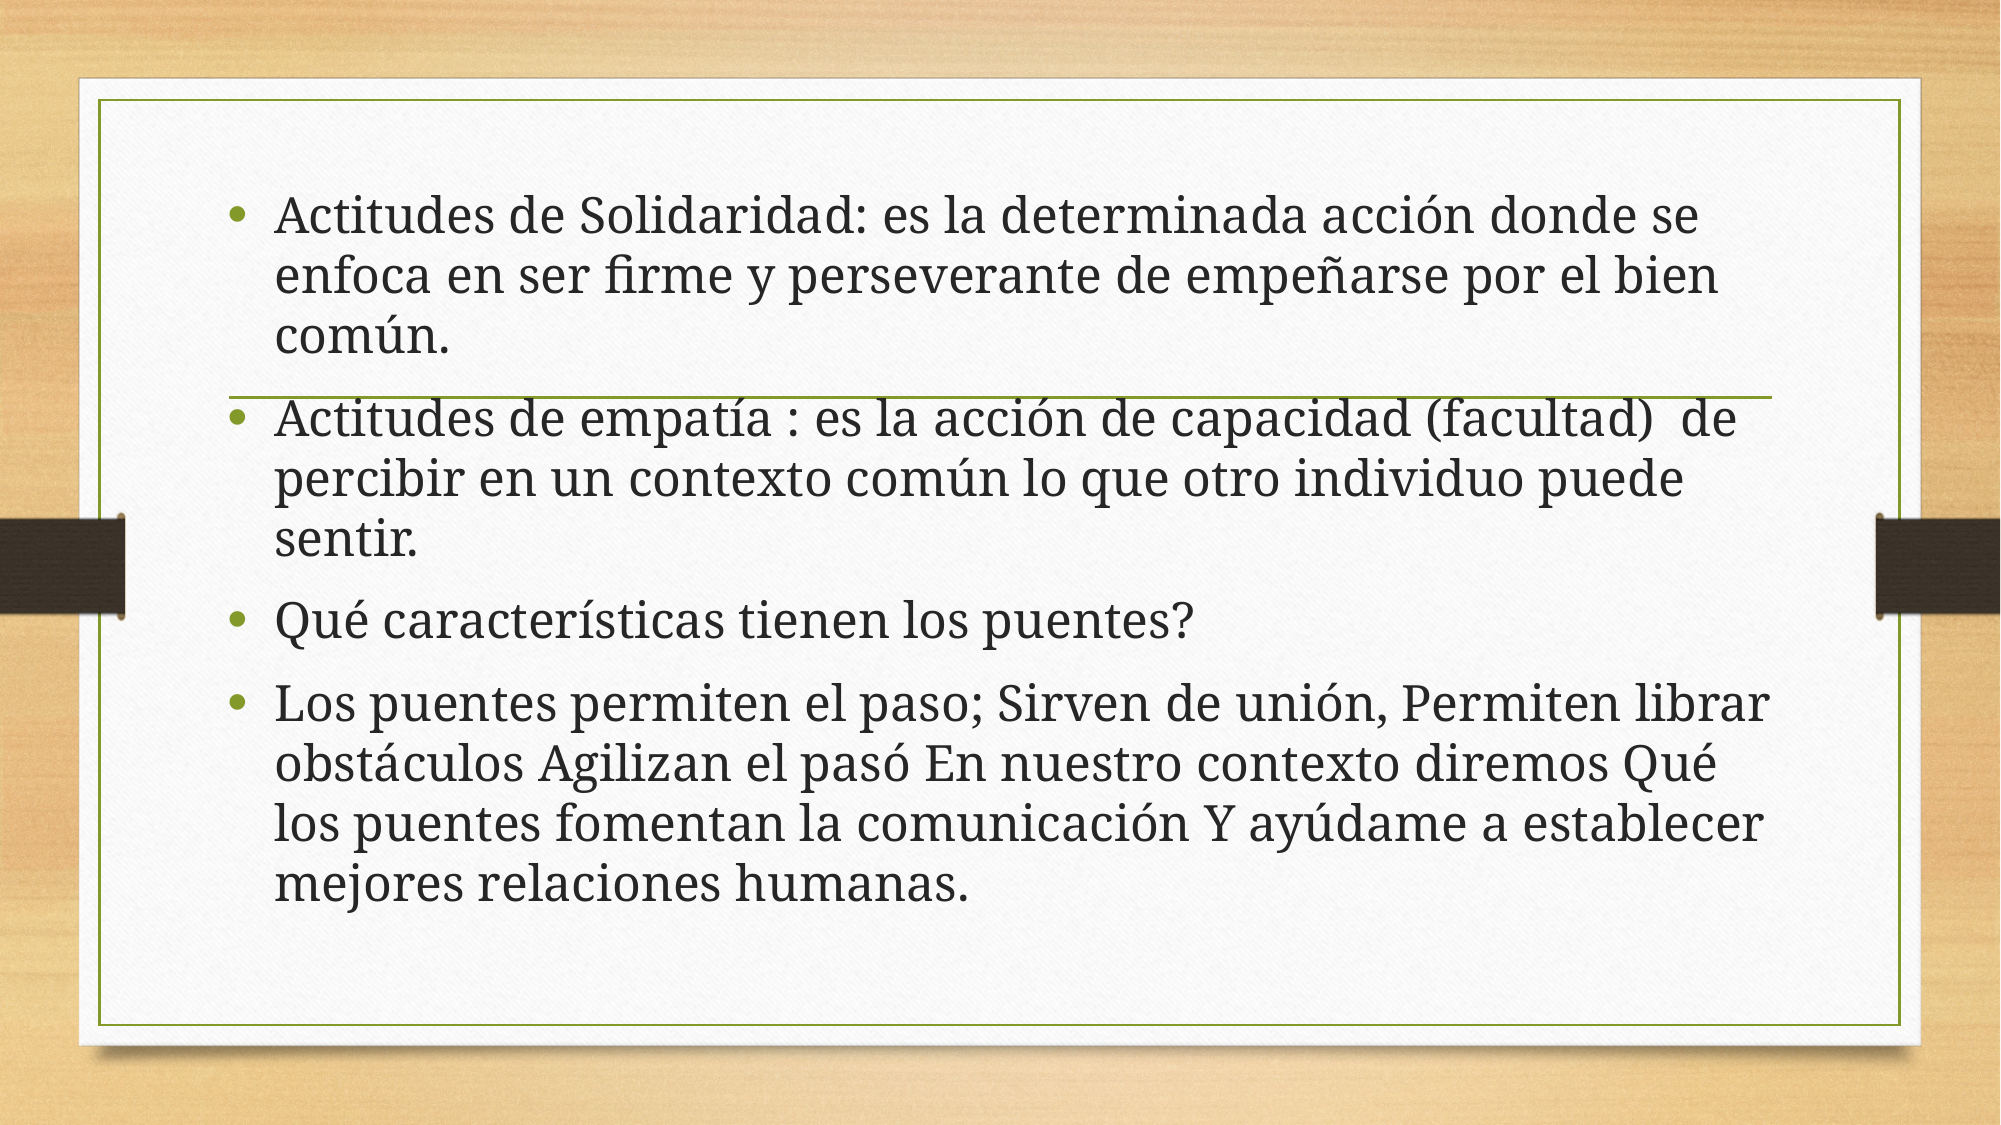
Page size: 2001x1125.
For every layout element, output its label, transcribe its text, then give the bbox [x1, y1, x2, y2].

picture [0, 0, 2001, 1125]
list Actitudes de Solidaridad: es la determinada acción donde se enfoca en ser firme y perseverante de empeñarse por el bien común. Actitudes de empatía : es la acción de capacidad (facultad) de percibir en un contexto común lo que otro individuo puede sentir. Qué características tienen los puentes? Los puentes permiten el paso; Sirven de unión, Permiten librar obstáculos Agilizan el pasó En nuestro contexto diremos Qué los puentes fomentan la comunicación Y ayúdame a establecer mejores relaciones humanas. [212, 176, 1788, 964]
